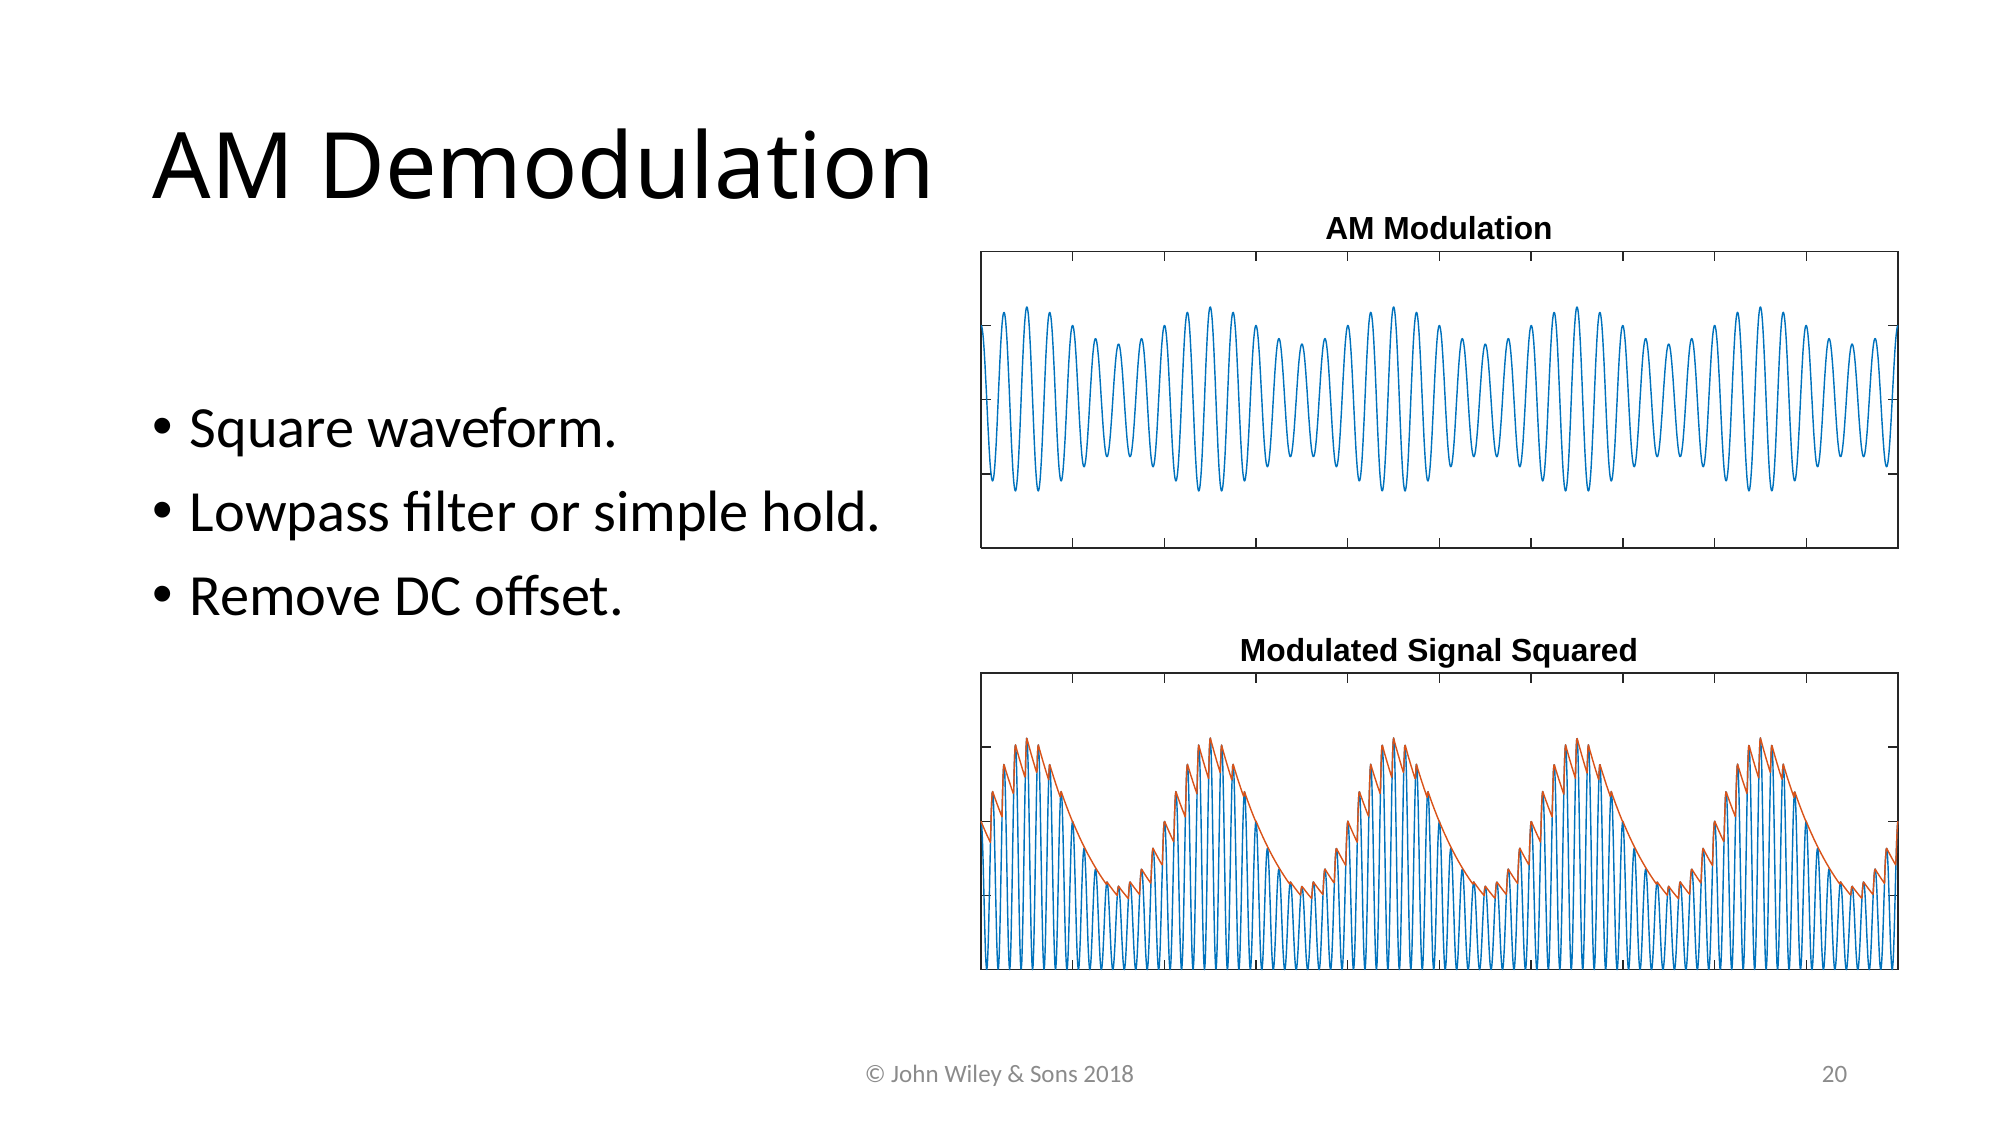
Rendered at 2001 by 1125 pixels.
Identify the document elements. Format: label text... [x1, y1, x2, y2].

slide_number 20 [1412, 1066, 1863, 1103]
list Square waveform. Lowpass filter or simple hold. Remove DC offset. [137, 299, 826, 766]
picture [826, 177, 2000, 1066]
title AM Demodulation [137, 59, 1863, 278]
footer © John Wiley & Sons 2018 [662, 1042, 1338, 1103]
